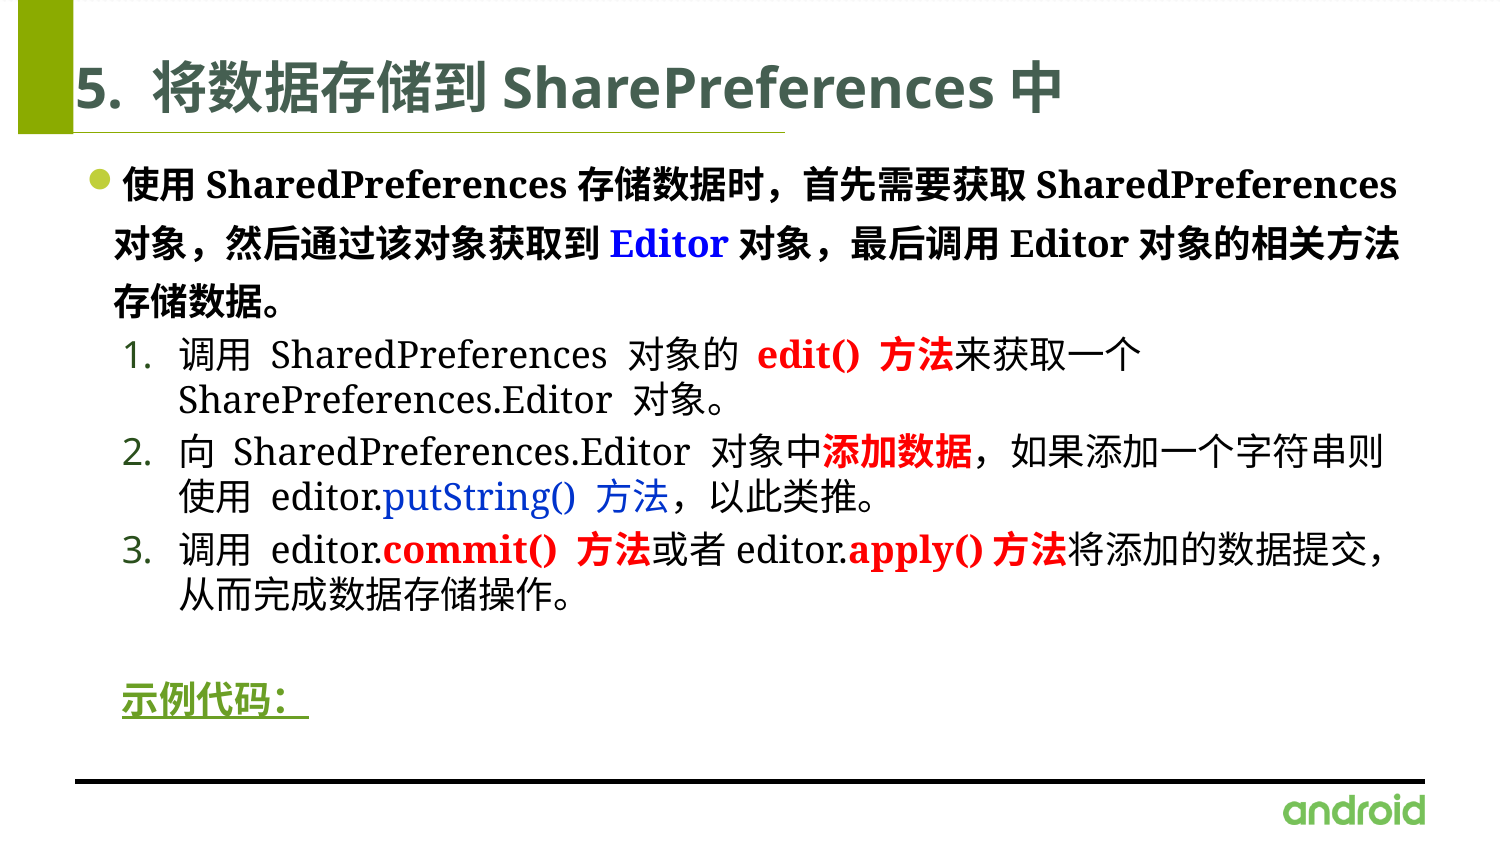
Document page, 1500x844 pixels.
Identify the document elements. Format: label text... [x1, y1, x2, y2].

list 使用SharedPreferences存储数据时，首先需要获取SharedPreferences对象，然后通过该对象获取到Editor对象，最后调用Editor对象的相关方法存储数据。 调用 SharedPreferences 对象的 edit() 方法来获取一个 SharePreferences.Editor 对象。 向 SharedPreferences.Editor 对象中添加数据，如果添加一个字符串则使用 editor.putString() 方法，以此类推。 调用 editor.commit() 方法或者editor.apply()方法将添加的数据提交，从而完成数据存储操作。 示例代码： [75, 142, 1425, 779]
picture [1283, 793, 1425, 825]
title 5. 将数据存储到SharePreferences中 [75, 16, 1425, 120]
